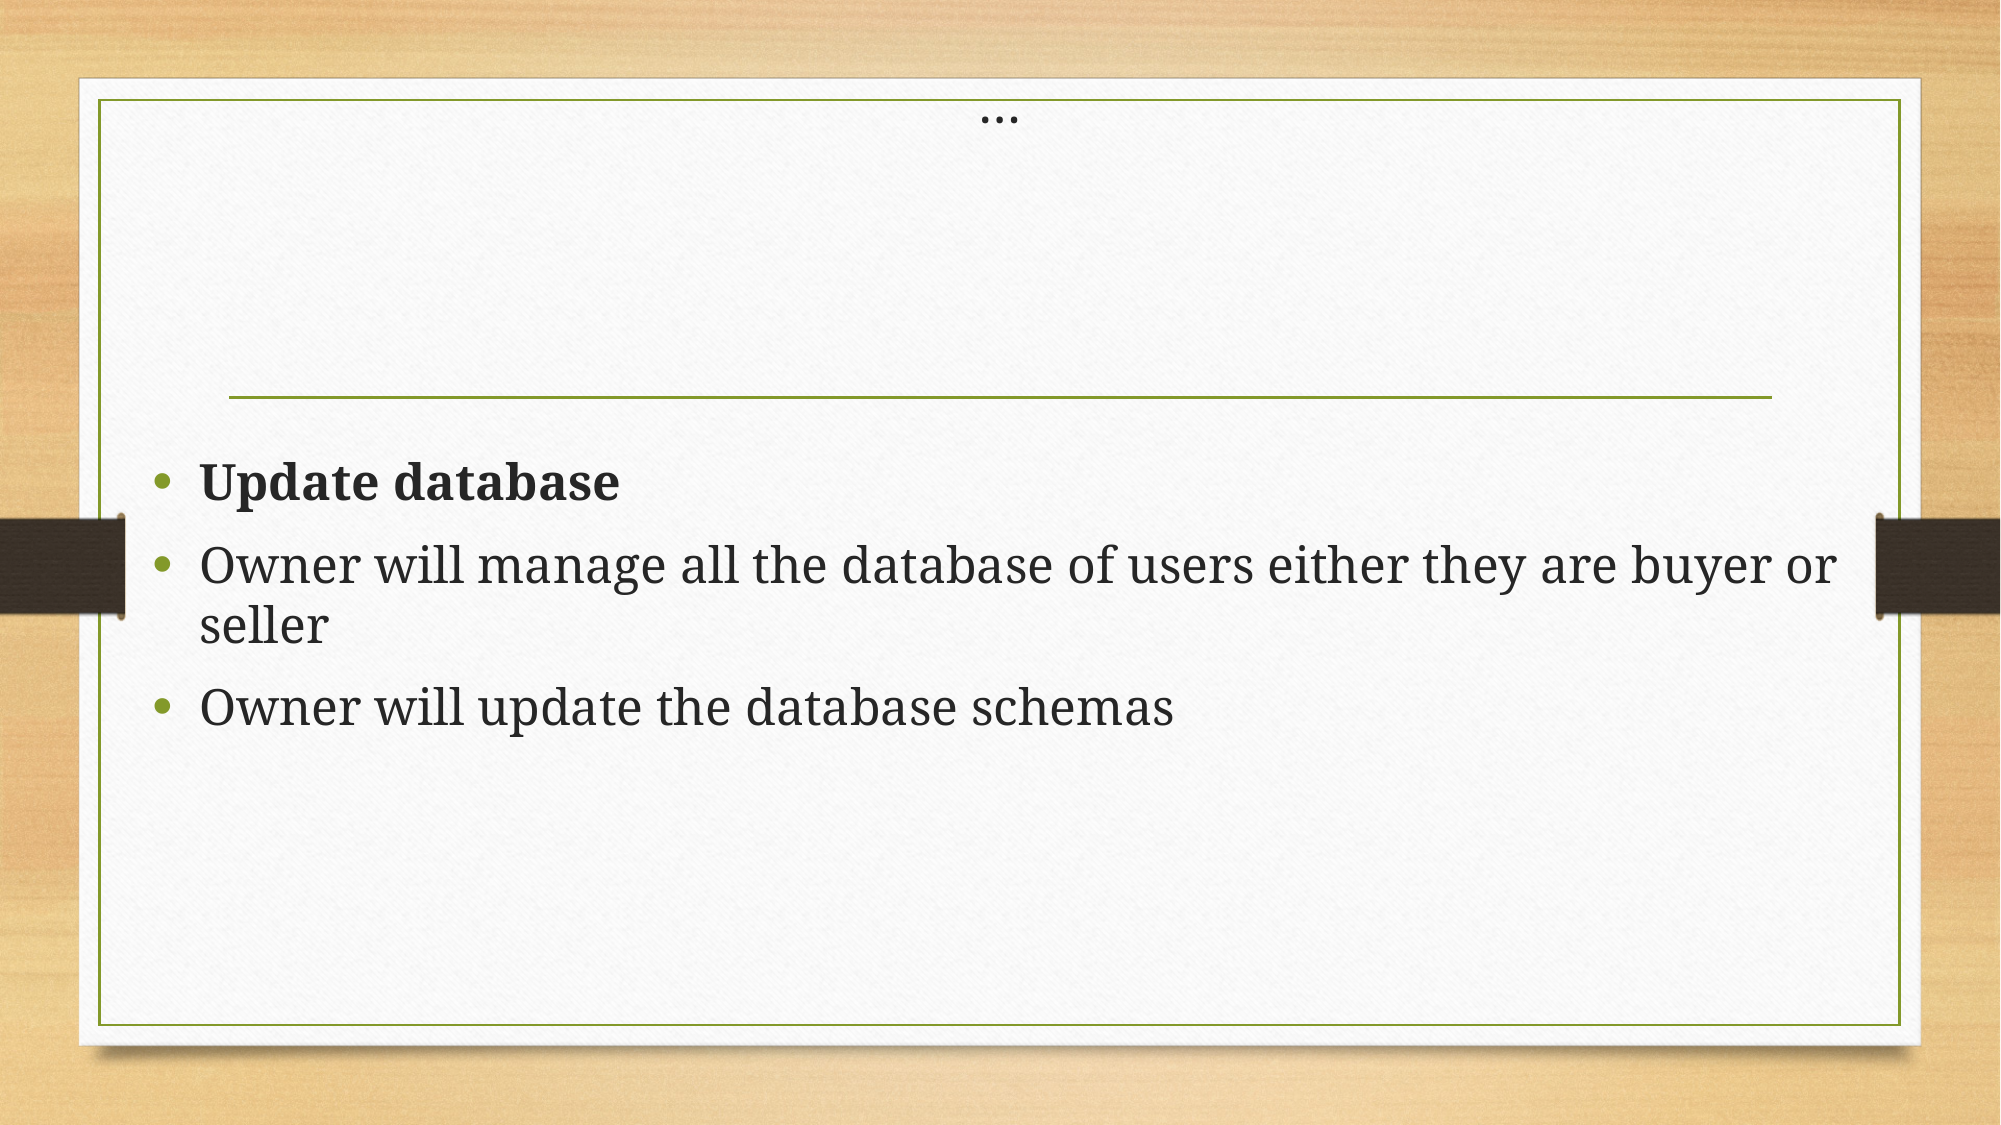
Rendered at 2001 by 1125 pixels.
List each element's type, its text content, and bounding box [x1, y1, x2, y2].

picture [0, 0, 2001, 1125]
list Update database Owner will manage all the database of users either they are buyer or seller Owner will update the database schemas [137, 443, 1863, 1081]
title … [137, 65, 1863, 142]
